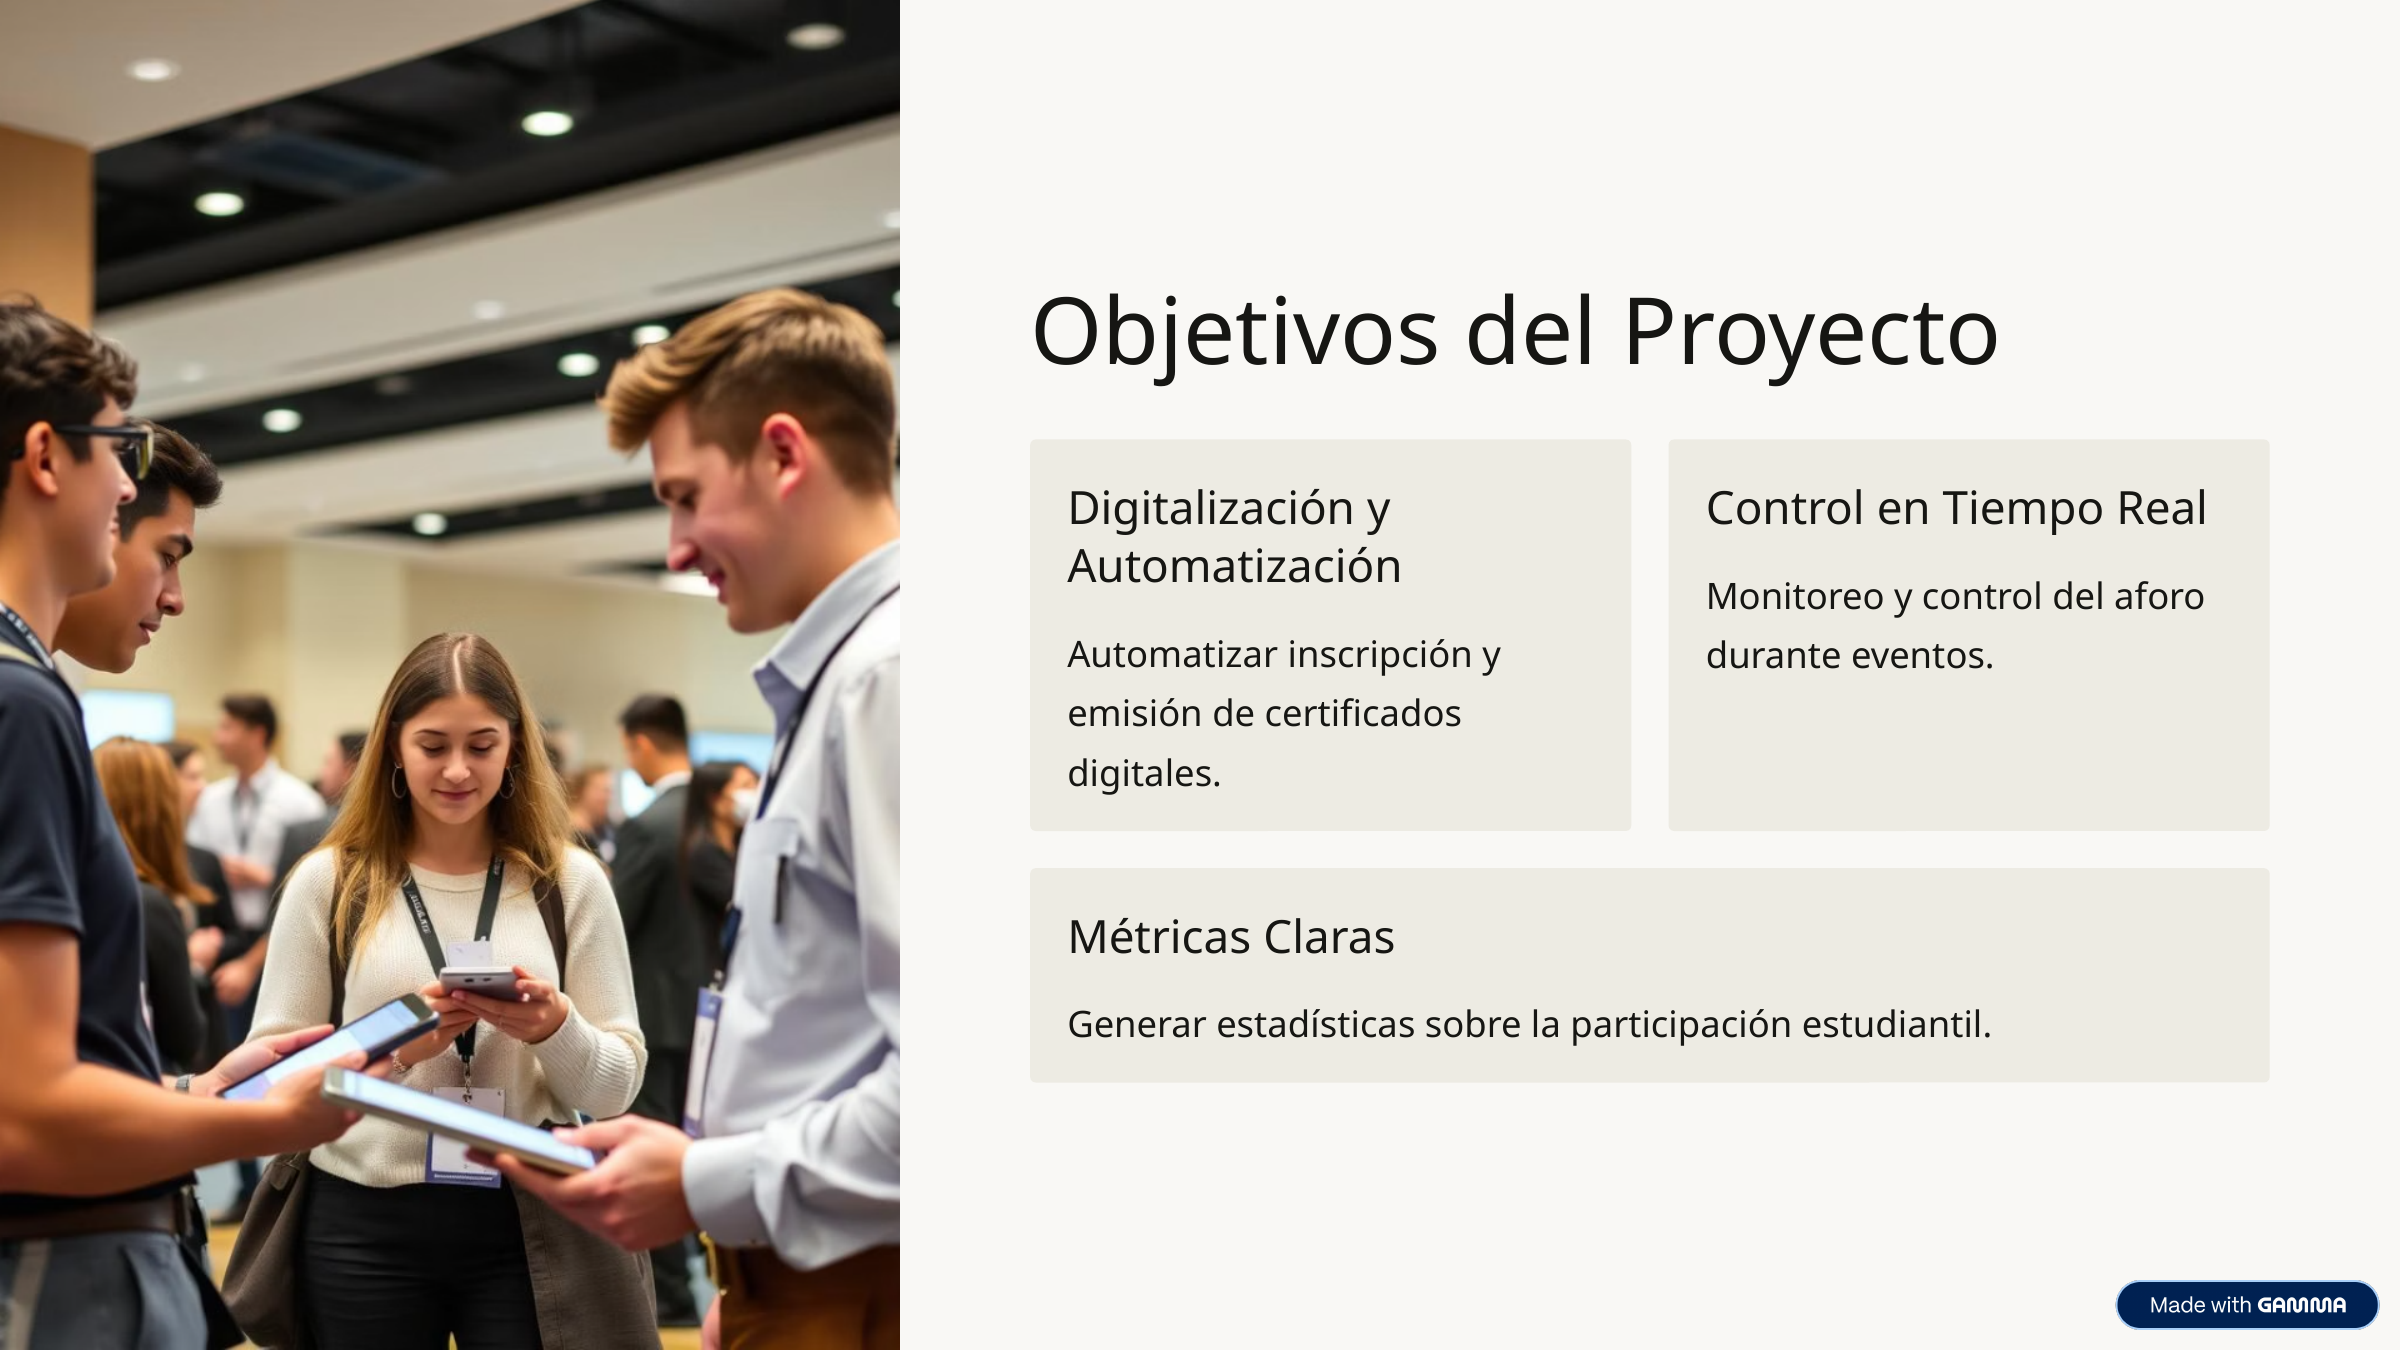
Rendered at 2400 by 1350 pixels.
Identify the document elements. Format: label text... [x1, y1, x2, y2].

text_box Monitoreo y control del aforo durante eventos. [1705, 557, 2233, 677]
text_box Métricas Claras [1067, 905, 1533, 964]
picture [2106, 1271, 2389, 1339]
text_box [1668, 439, 2270, 832]
picture [0, 0, 900, 1350]
text_box [1030, 868, 2270, 1083]
text_box Automatizar inscripción y emisión de certificados digitales. [1067, 615, 1595, 794]
text_box Control en Tiempo Real [1705, 476, 2215, 535]
text_box Generar estadísticas sobre la participación estudiantil. [1067, 985, 2233, 1046]
text_box [1030, 439, 1632, 832]
text_box Objetivos del Proyecto [1030, 267, 2021, 384]
text_box Digitalización y Automatización [1067, 476, 1595, 593]
